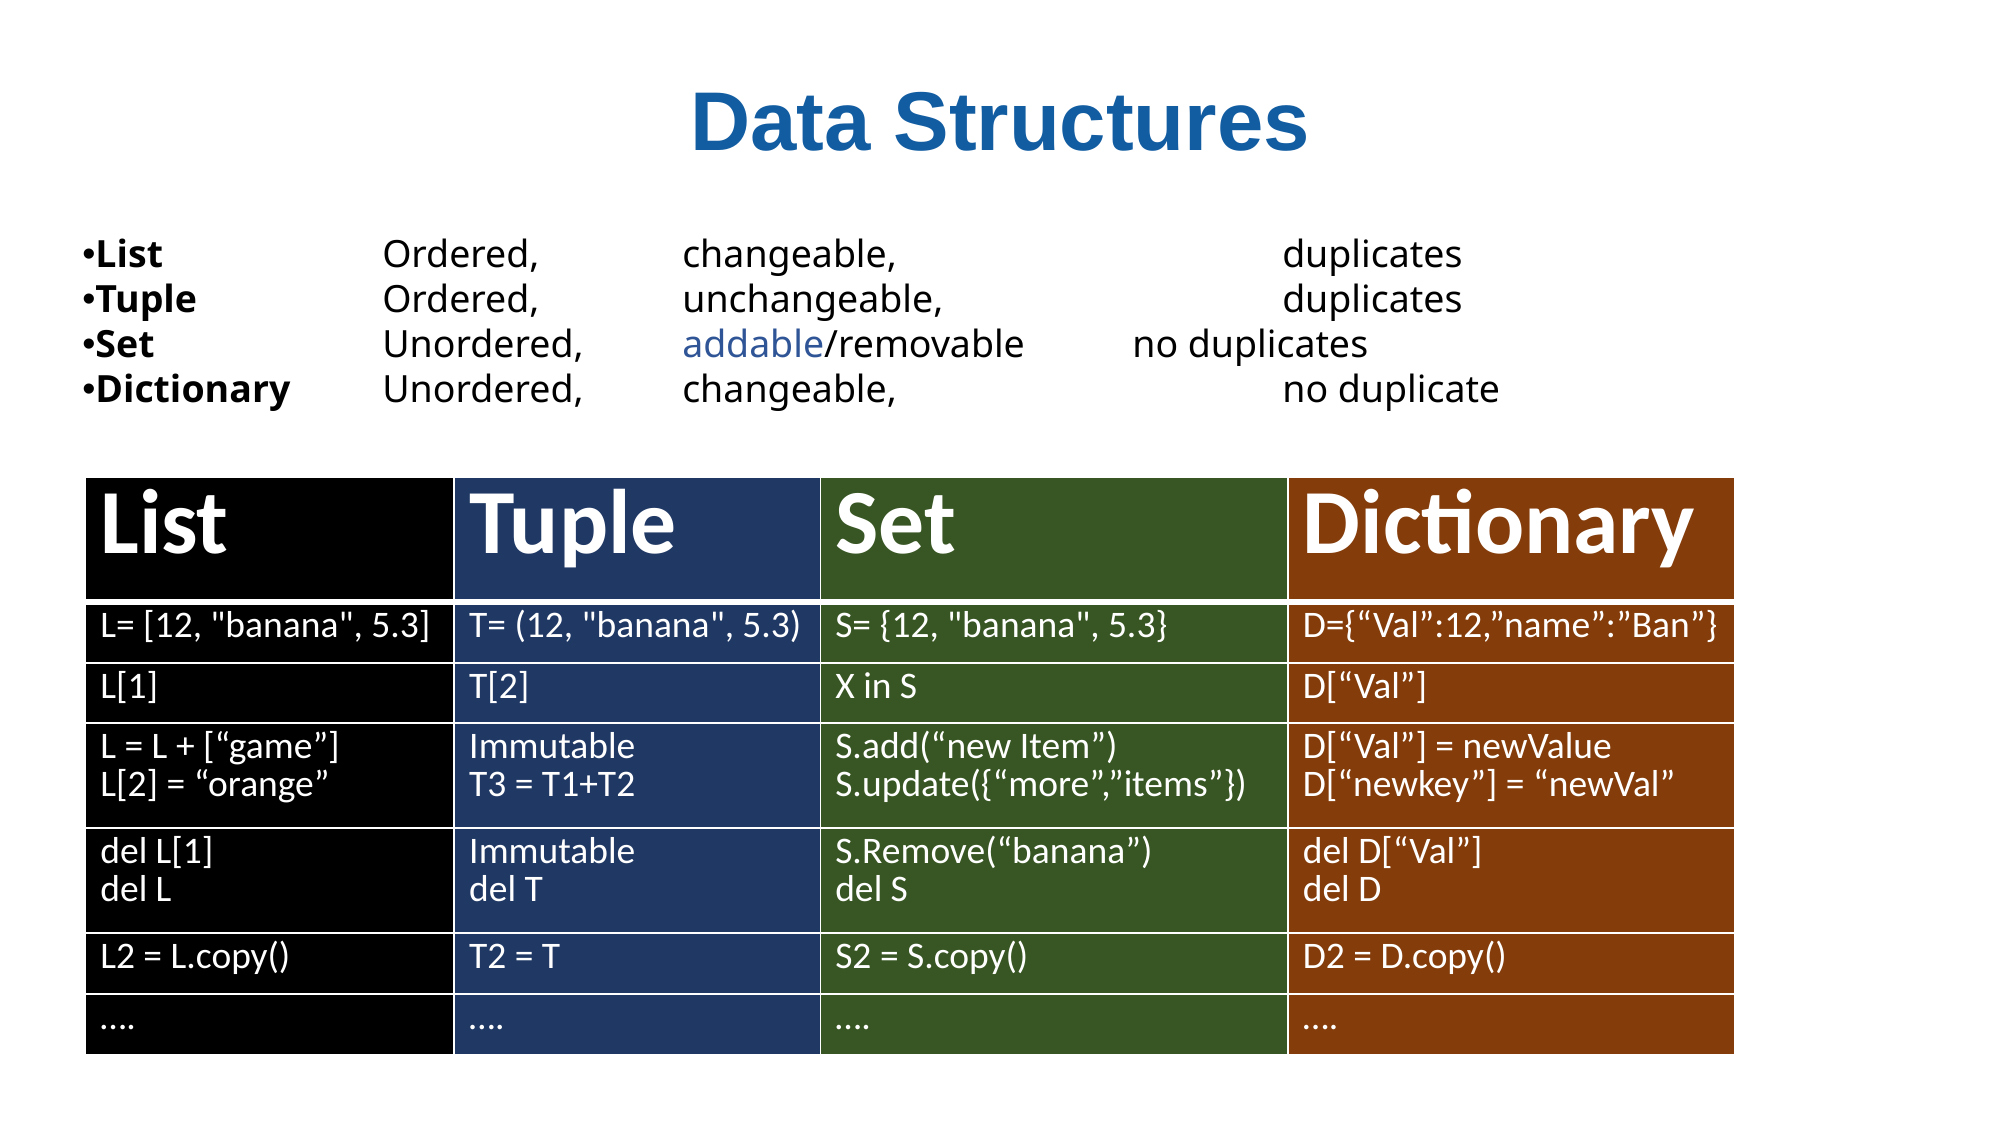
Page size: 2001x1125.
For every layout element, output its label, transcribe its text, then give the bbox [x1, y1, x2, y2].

table_cell S.Remove(“banana”) del S [821, 829, 1287, 932]
table_cell D[“Val”] = newValue D[“newkey”] = “newVal” [1289, 724, 1734, 827]
table_cell T2 = T [455, 934, 820, 993]
table_cell T[2] [455, 664, 820, 722]
table_cell S.add(“new Item”) S.update({“more”,”items”}) [821, 724, 1287, 827]
table_header Tuple [455, 478, 820, 599]
table_cell Immutable del T [455, 829, 820, 932]
table_cell …. [86, 995, 453, 1054]
text_box List Ordered, changeable, duplicates Tuple Ordered, unchangeable, duplicates Set Unordered, addable/removable no duplicates Dictionary Unordered, changeable, no duplicate [67, 223, 1924, 418]
table_cell del L[1] del L [86, 829, 453, 932]
table_cell L2 = L.copy() [86, 934, 453, 993]
table_cell S= {12, "banana", 5.3} [821, 605, 1287, 662]
table_cell L= [12, "banana", 5.3] [86, 605, 453, 662]
table_cell L[1] [86, 664, 453, 722]
table_cell L = L + [“game”] L[2] = “orange” [86, 724, 453, 827]
title Data Structures [137, 59, 1863, 188]
table_header Set [821, 478, 1287, 599]
table_cell T= (12, "banana", 5.3) [455, 605, 820, 662]
table_cell …. [821, 995, 1287, 1054]
table_cell D={“Val”:12,”name”:”Ban”} [1289, 605, 1734, 662]
table_cell D[“Val”] [1289, 664, 1734, 722]
table_cell D2 = D.copy() [1289, 934, 1734, 993]
table_cell …. [1289, 995, 1734, 1054]
table_cell del D[“Val”] del D [1289, 829, 1734, 932]
table_cell S2 = S.copy() [821, 934, 1287, 993]
table_header Dictionary [1289, 478, 1734, 599]
table_cell Immutable T3 = T1+T2 [455, 724, 820, 827]
table_header List [86, 478, 453, 599]
table_cell …. [455, 995, 820, 1054]
table_cell X in S [821, 664, 1287, 722]
